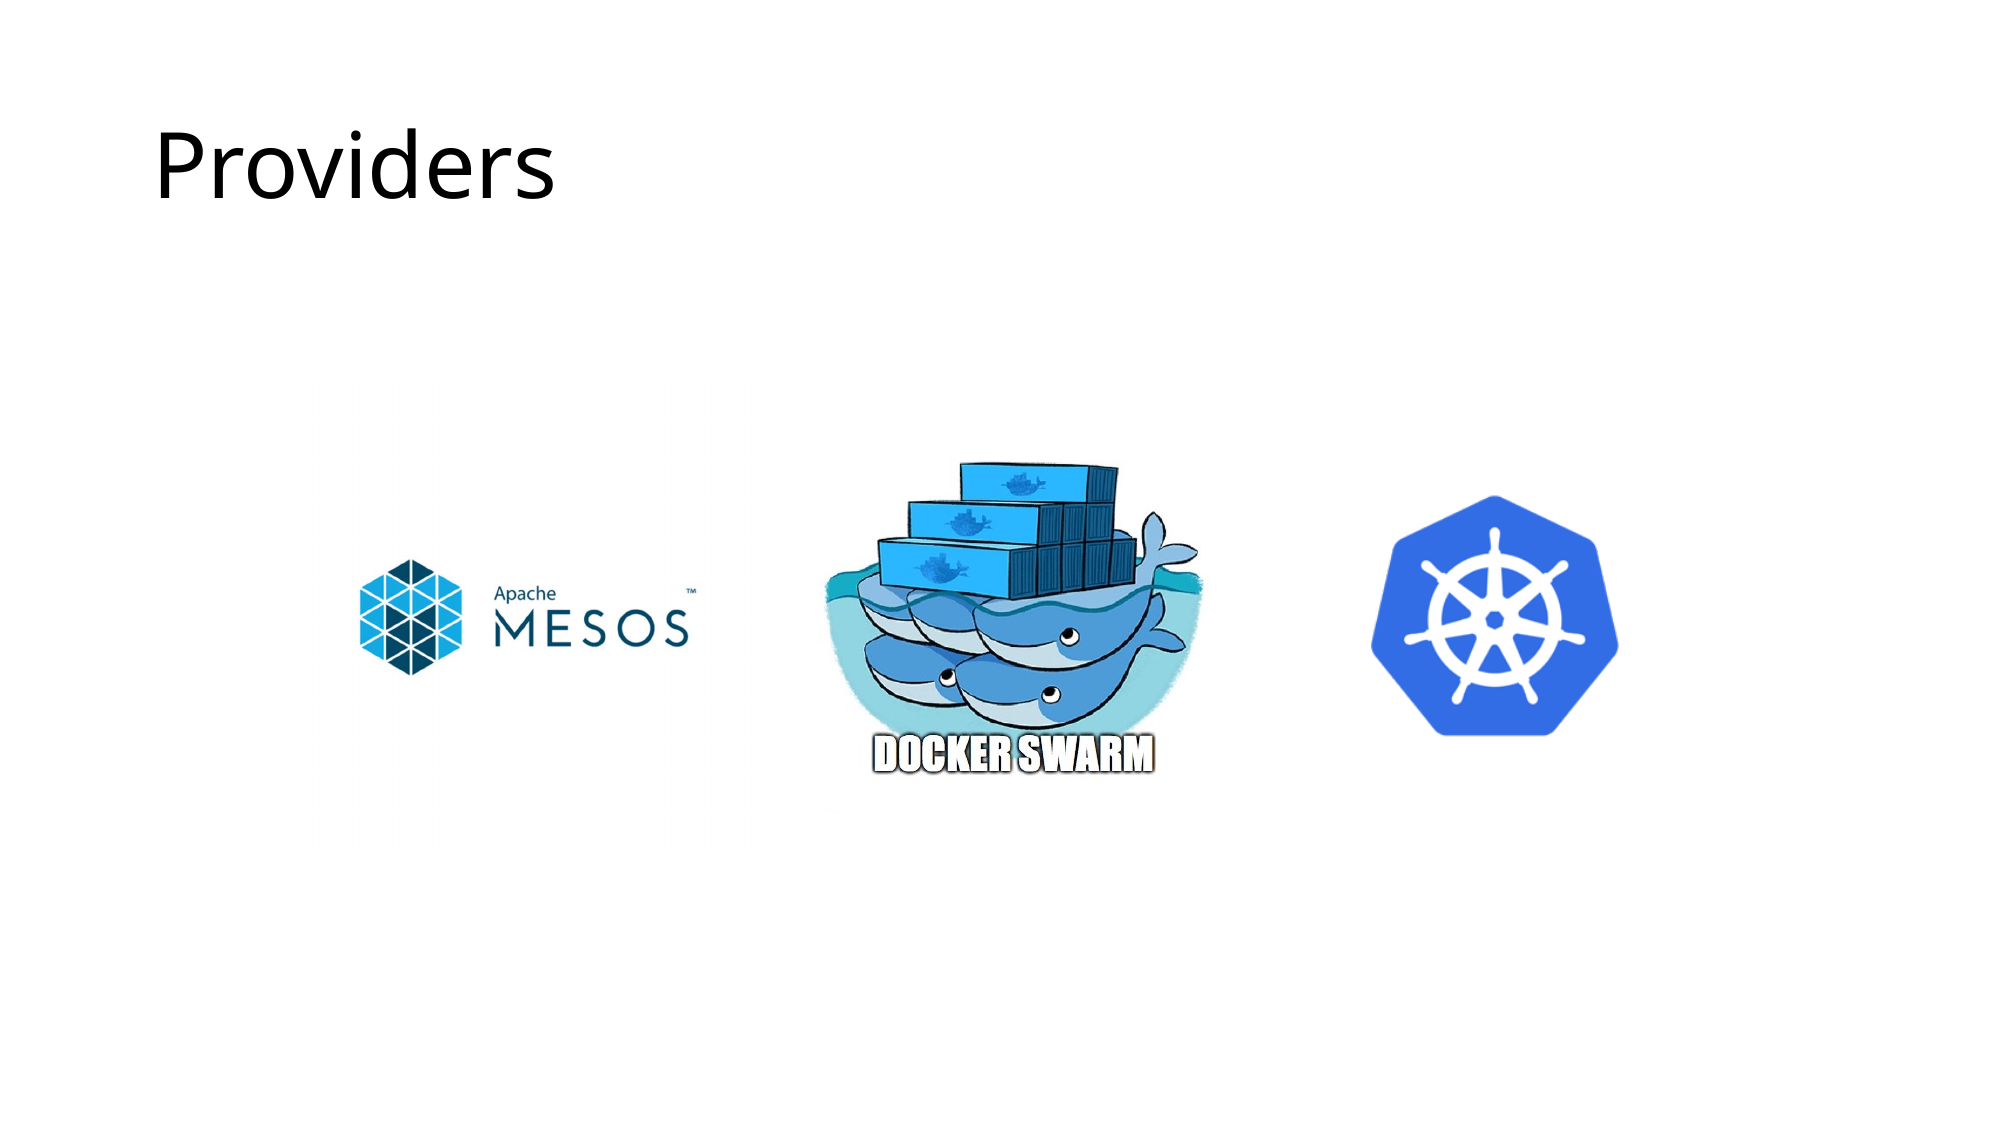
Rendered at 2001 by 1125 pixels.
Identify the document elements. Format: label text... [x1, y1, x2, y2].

title Providers [137, 59, 1863, 278]
picture [817, 419, 1211, 813]
picture [293, 384, 758, 849]
picture [1363, 484, 1627, 748]
